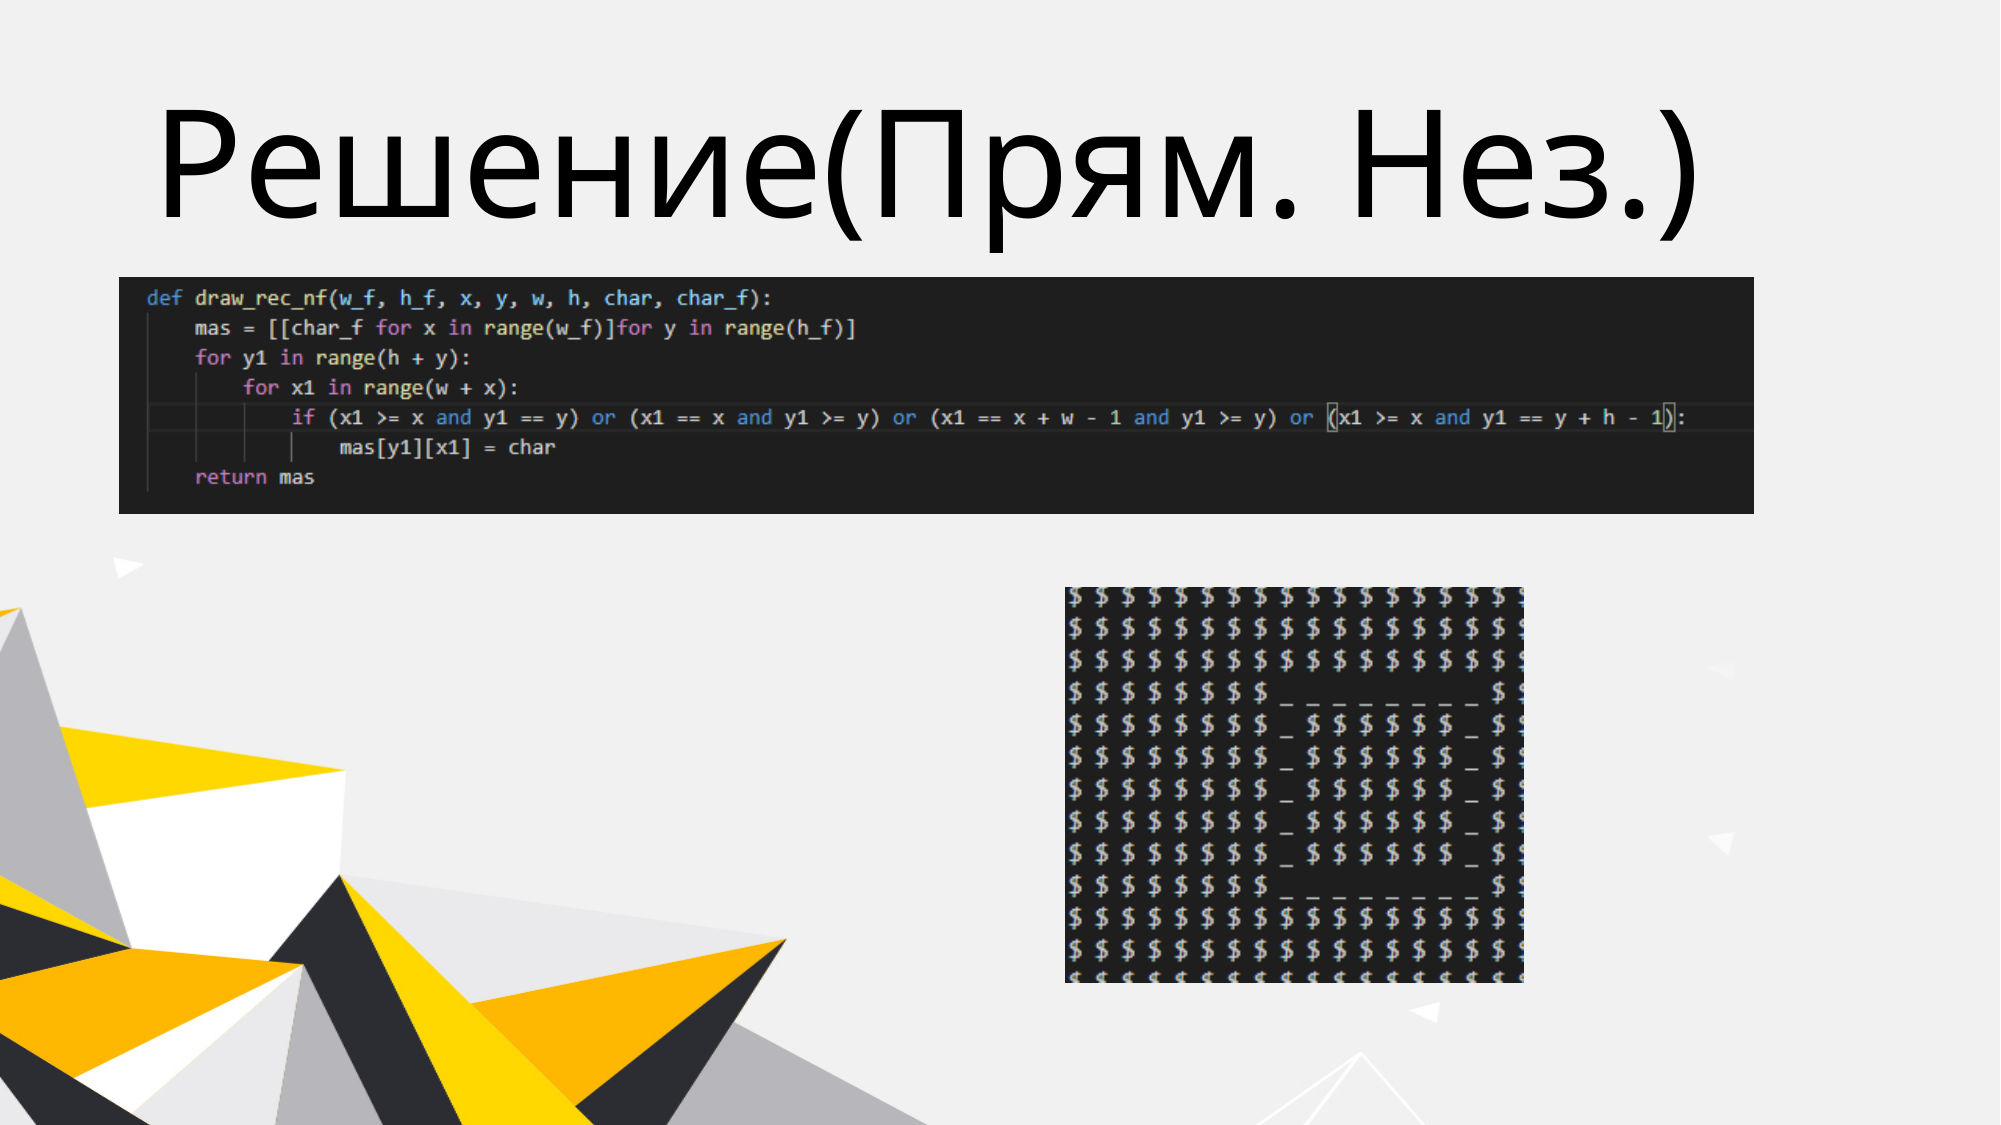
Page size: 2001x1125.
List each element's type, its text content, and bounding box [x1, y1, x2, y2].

title Решение(Прям. Нез.) [137, 59, 1863, 278]
picture [0, 0, 2000, 1125]
